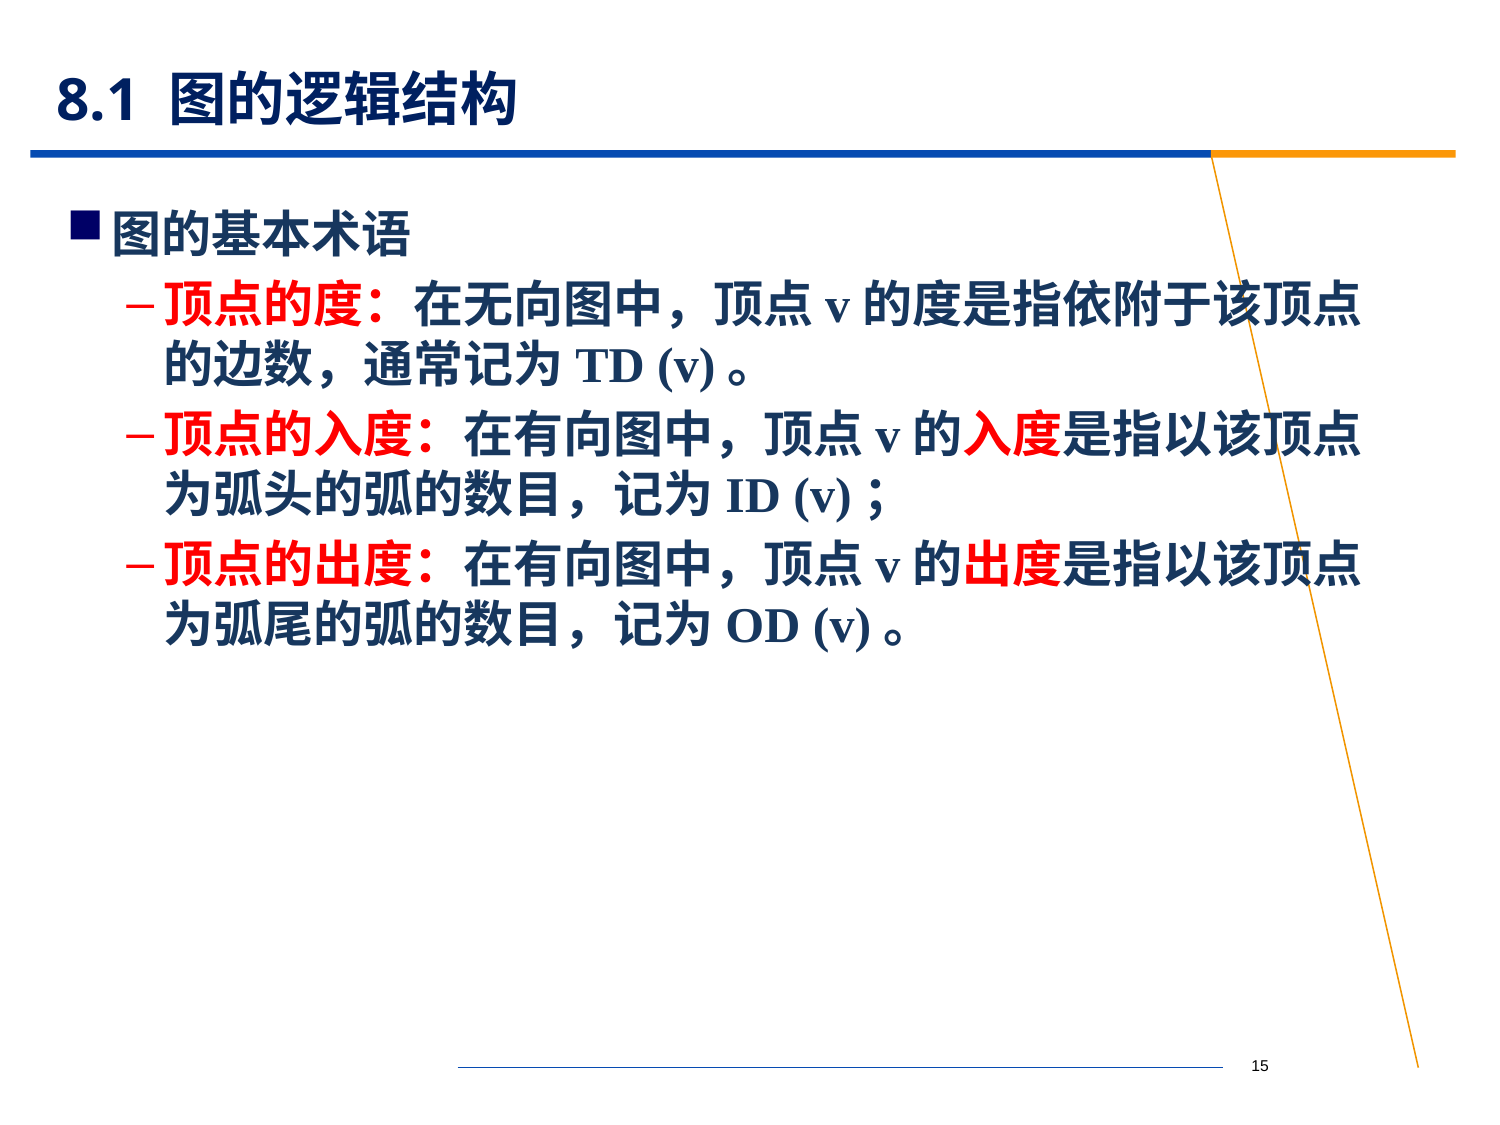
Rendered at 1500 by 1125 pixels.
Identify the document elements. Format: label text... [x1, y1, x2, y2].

title 8.1 图的逻辑结构 [41, 64, 1392, 130]
text_box 图的基本术语 顶点的度：在无向图中，顶点v的度是指依附于该顶点的边数，通常记为TD (v)。 顶点的入度：在有向图中，顶点v的入度是指以该顶点为弧头的弧的数目，记为ID (v)； 顶点的出度：在有向图中，顶点v的出度是指以该顶点为弧尾的弧的数目，记为OD (v)。 [51, 194, 1402, 361]
